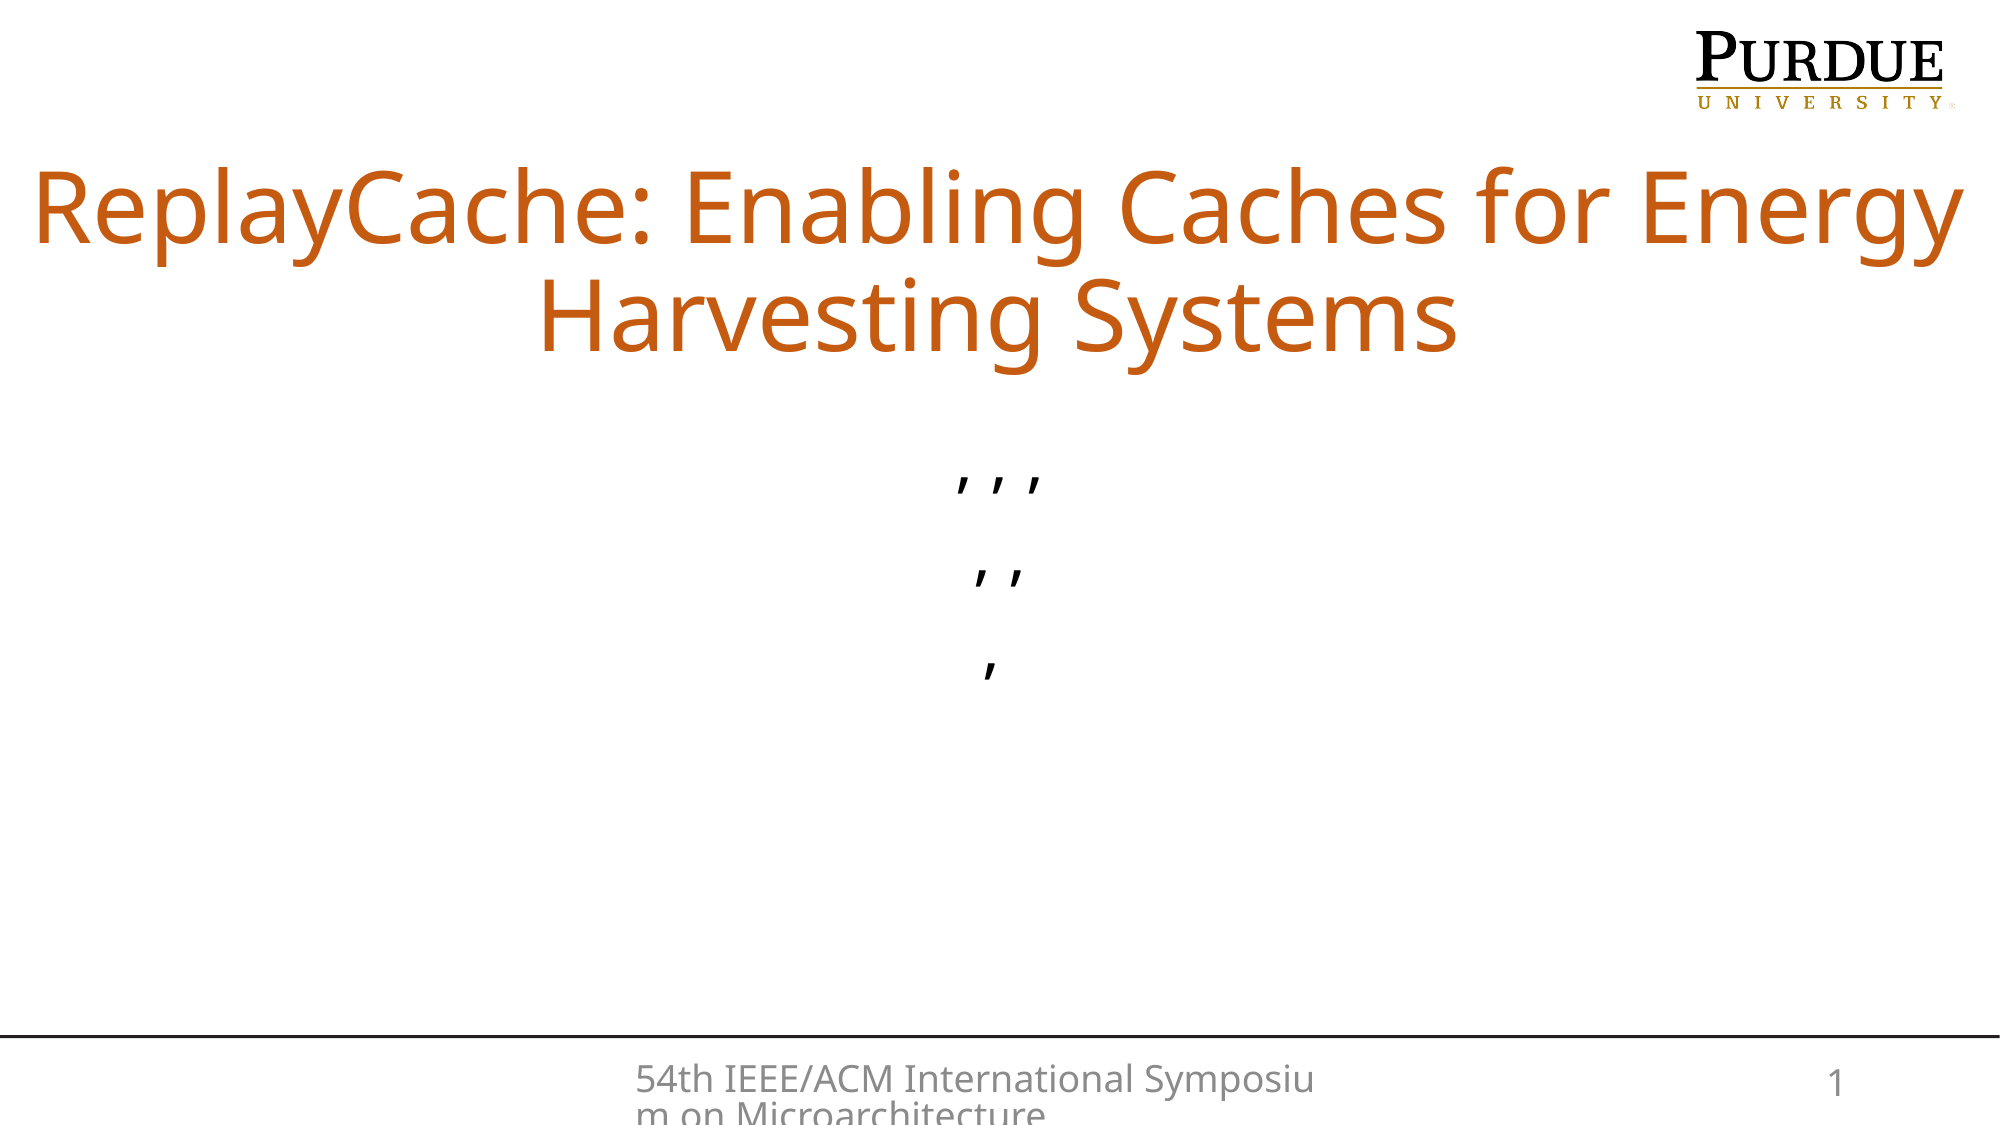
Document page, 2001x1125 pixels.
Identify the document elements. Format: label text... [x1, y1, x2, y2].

text_box ReplayCache: Enabling Caches for Energy Harvesting Systems [0, 96, 1997, 434]
picture [1696, 31, 1955, 96]
slide_number 1 [1412, 1054, 1863, 1115]
footer 54th IEEE/ACM International Symposium on Microarchitecture [620, 1045, 1338, 1115]
